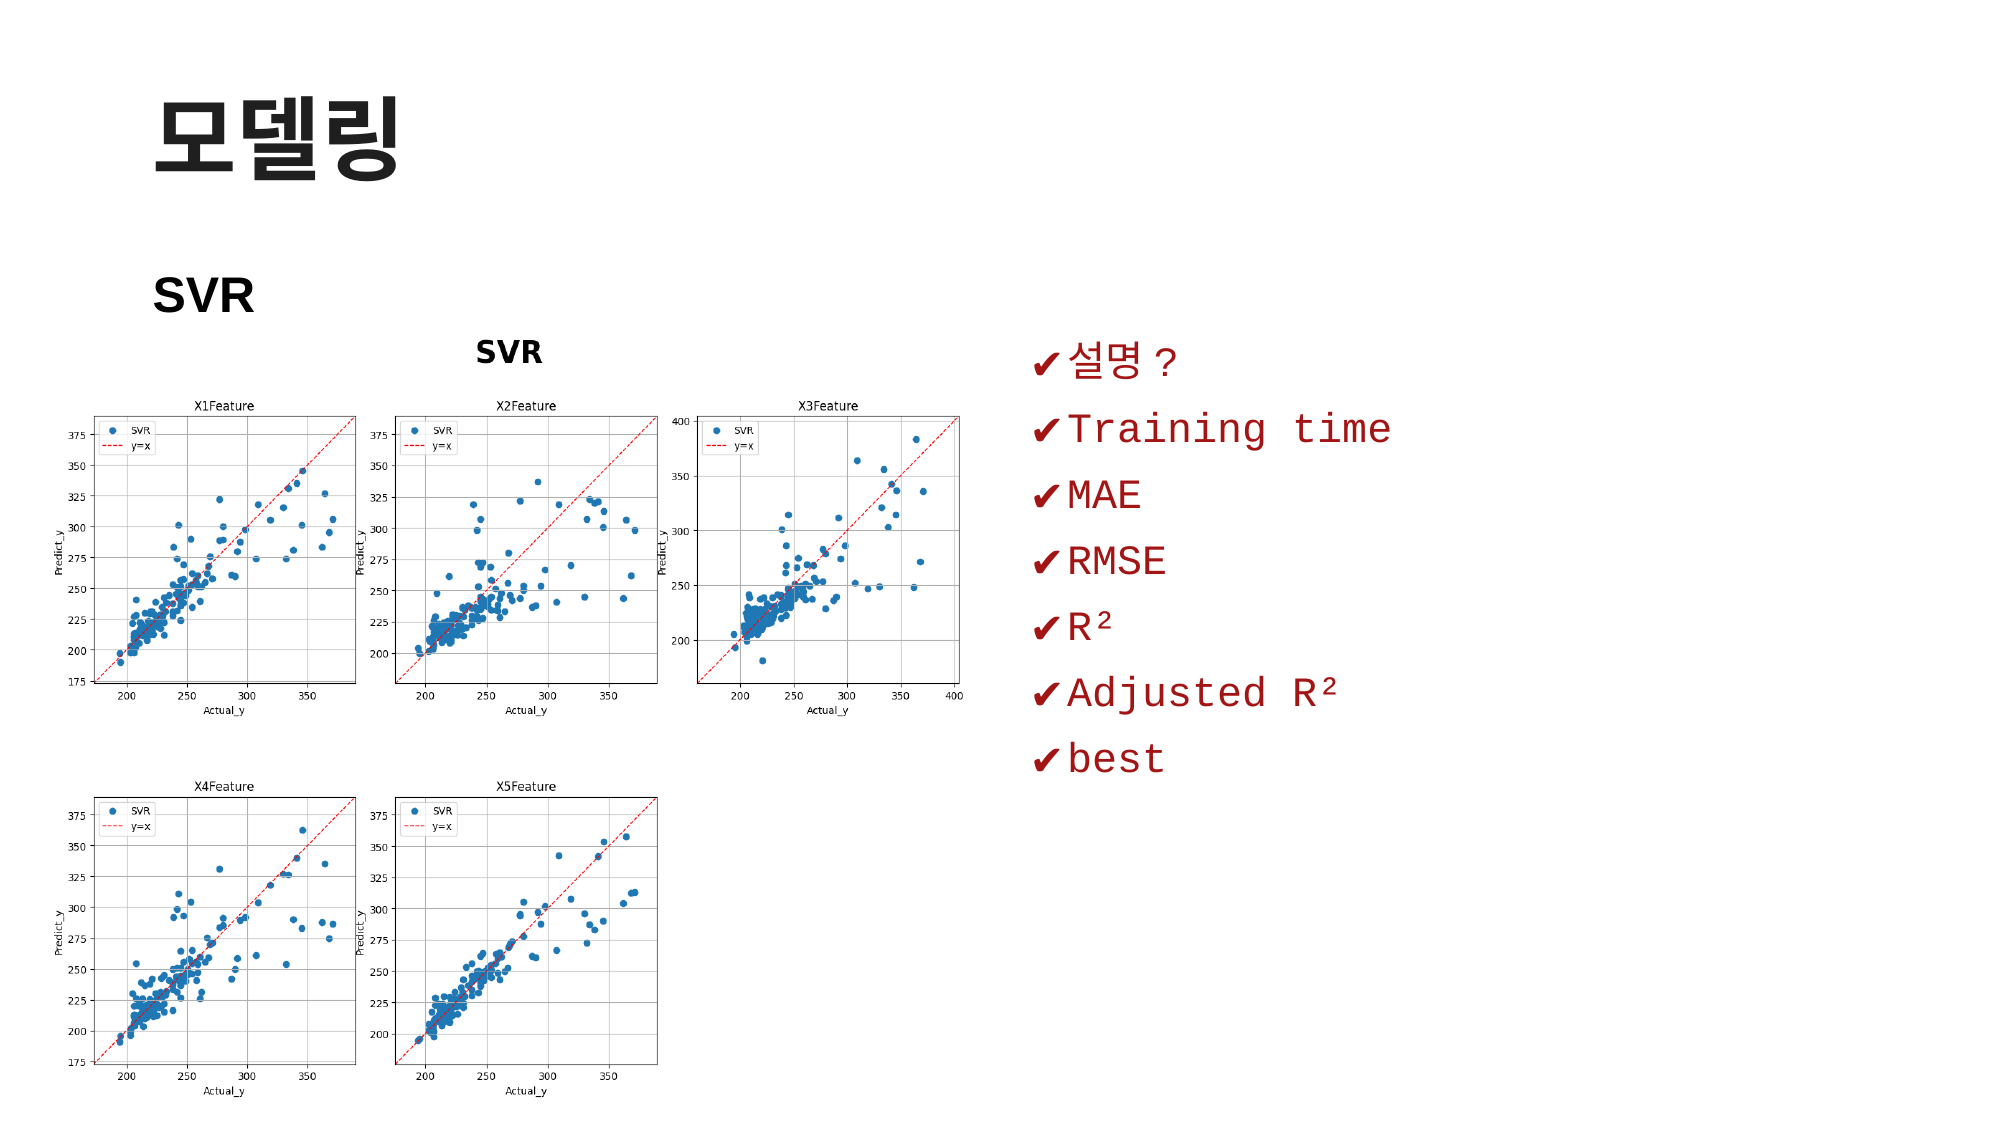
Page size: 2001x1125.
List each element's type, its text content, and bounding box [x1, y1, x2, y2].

list SVR [137, 233, 1863, 332]
picture [46, 330, 970, 1103]
list 설명? Training time MAE RMSE R² Adjusted R² best [1014, 333, 1863, 1016]
title 모델링 [137, 59, 1863, 227]
